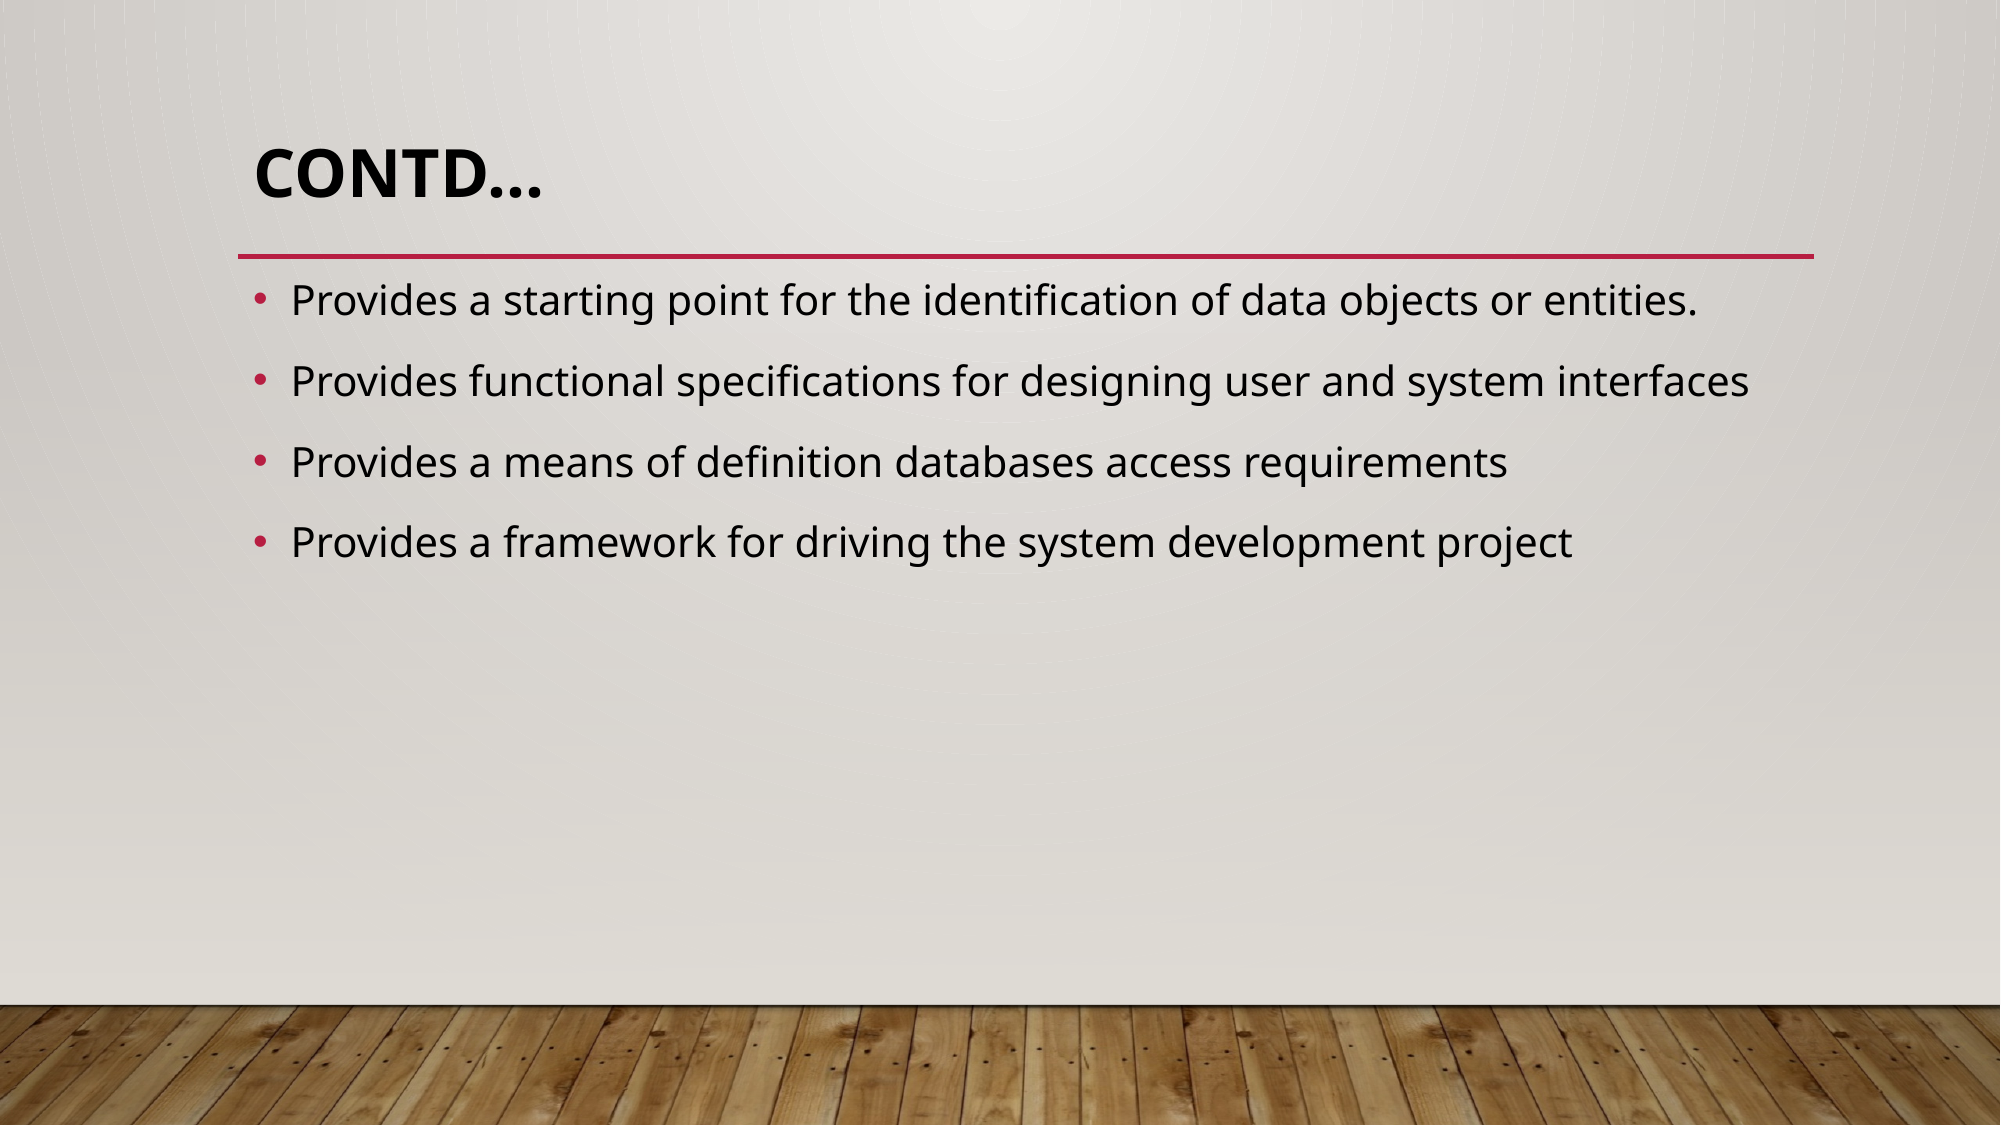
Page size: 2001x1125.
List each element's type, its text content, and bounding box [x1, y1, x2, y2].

list Provides a starting point for the identification of data objects or entities. Provides functional specifications for designing user and system interfaces Provides a means of definition databases access requirements Provides a framework for driving the system development project [238, 256, 1814, 897]
picture [0, 1005, 2000, 1125]
title Contd… [238, 131, 1814, 256]
